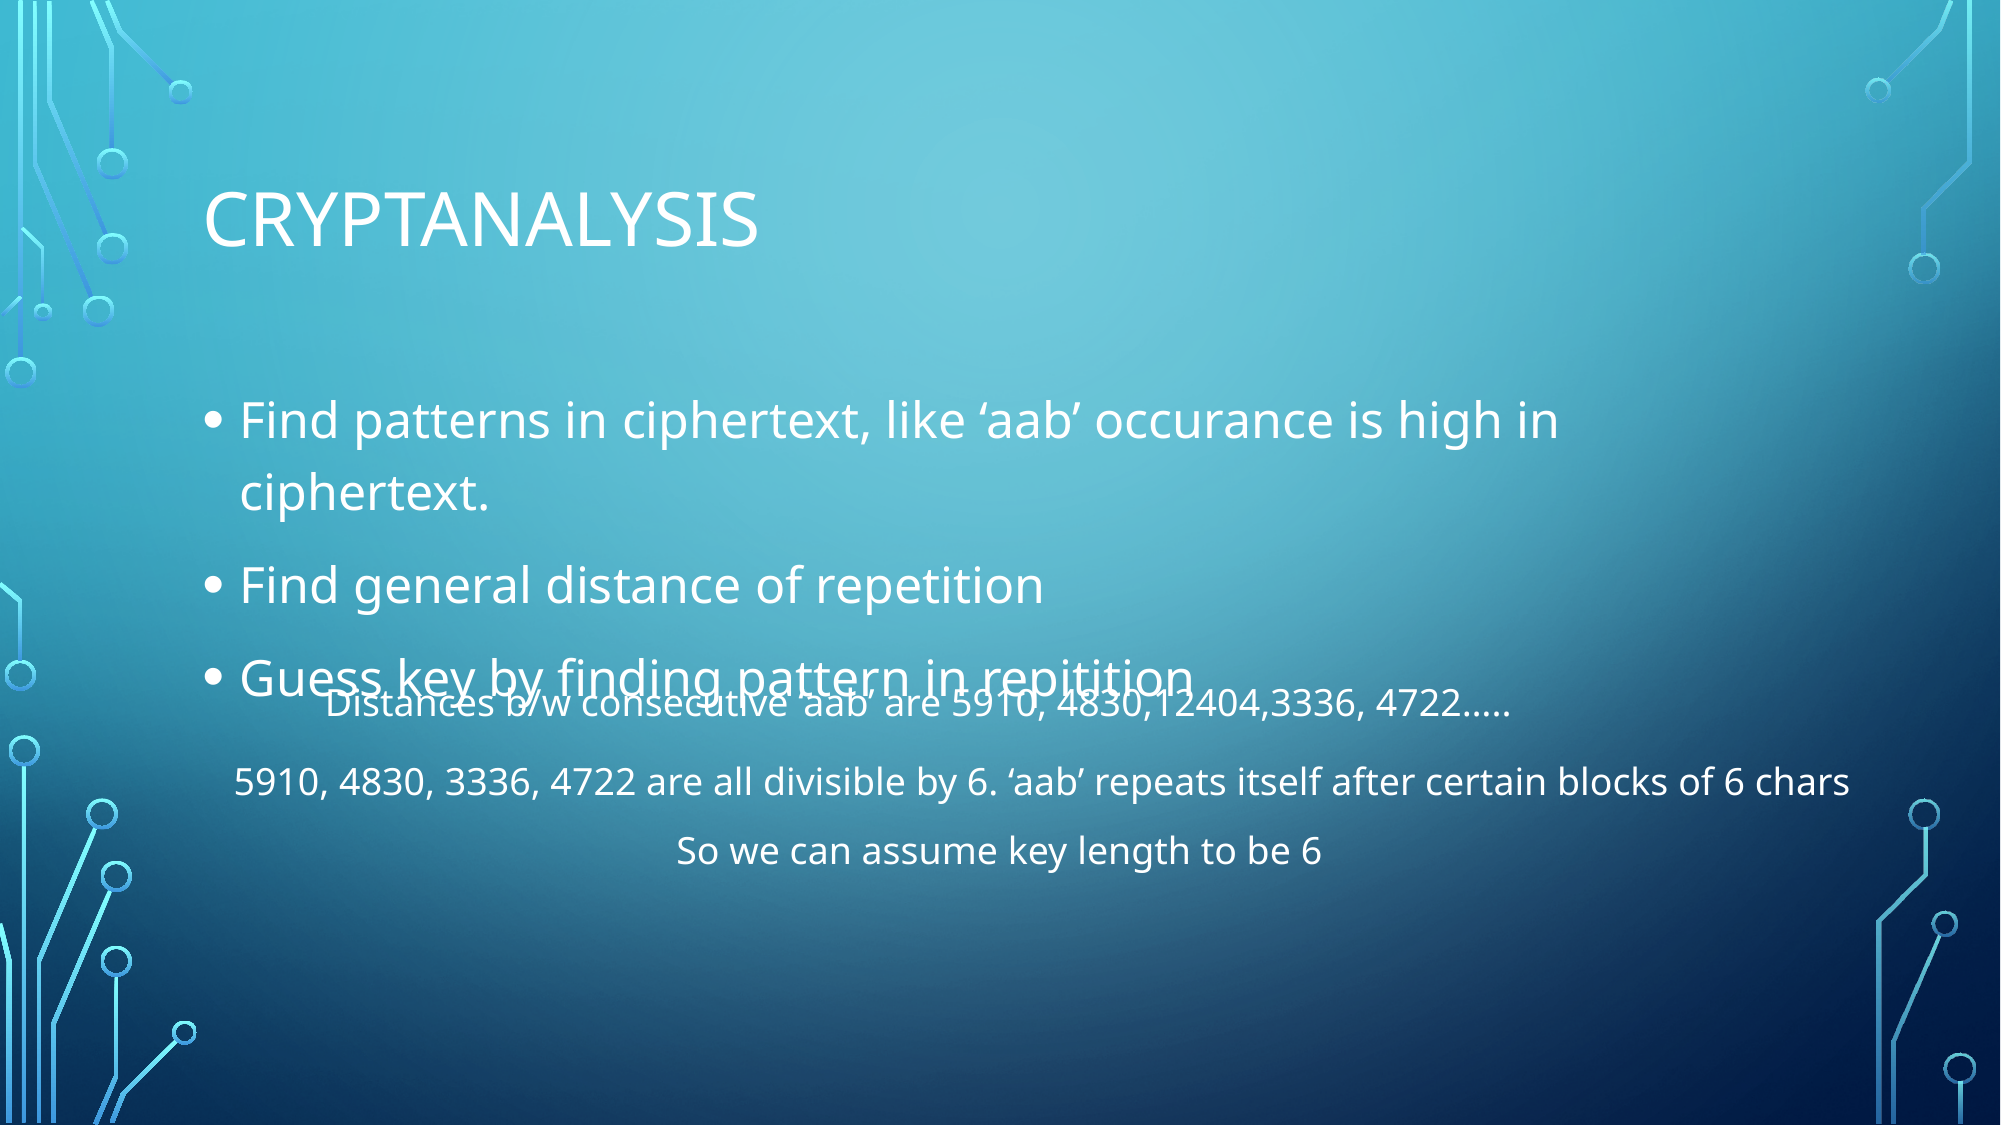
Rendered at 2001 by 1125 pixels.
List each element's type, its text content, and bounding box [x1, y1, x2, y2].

list Find patterns in ciphertext, like ‘aab’ occurance is high in ciphertext. Find general distance of repetition Guess key by finding pattern in repitition [187, 369, 1813, 950]
text_box 5910, 4830, 3336, 4722 are all divisible by 6. ‘aab’ repeats itself after certain blocks of 6 chars [218, 750, 1868, 810]
text_box Distances b/w consecutive ‘aab’ are 5910, 4830,12404,3336, 4722….. [310, 671, 1528, 732]
text_box So we can assume key length to be 6 [661, 819, 1338, 880]
title Cryptanalysis [187, 101, 1813, 344]
